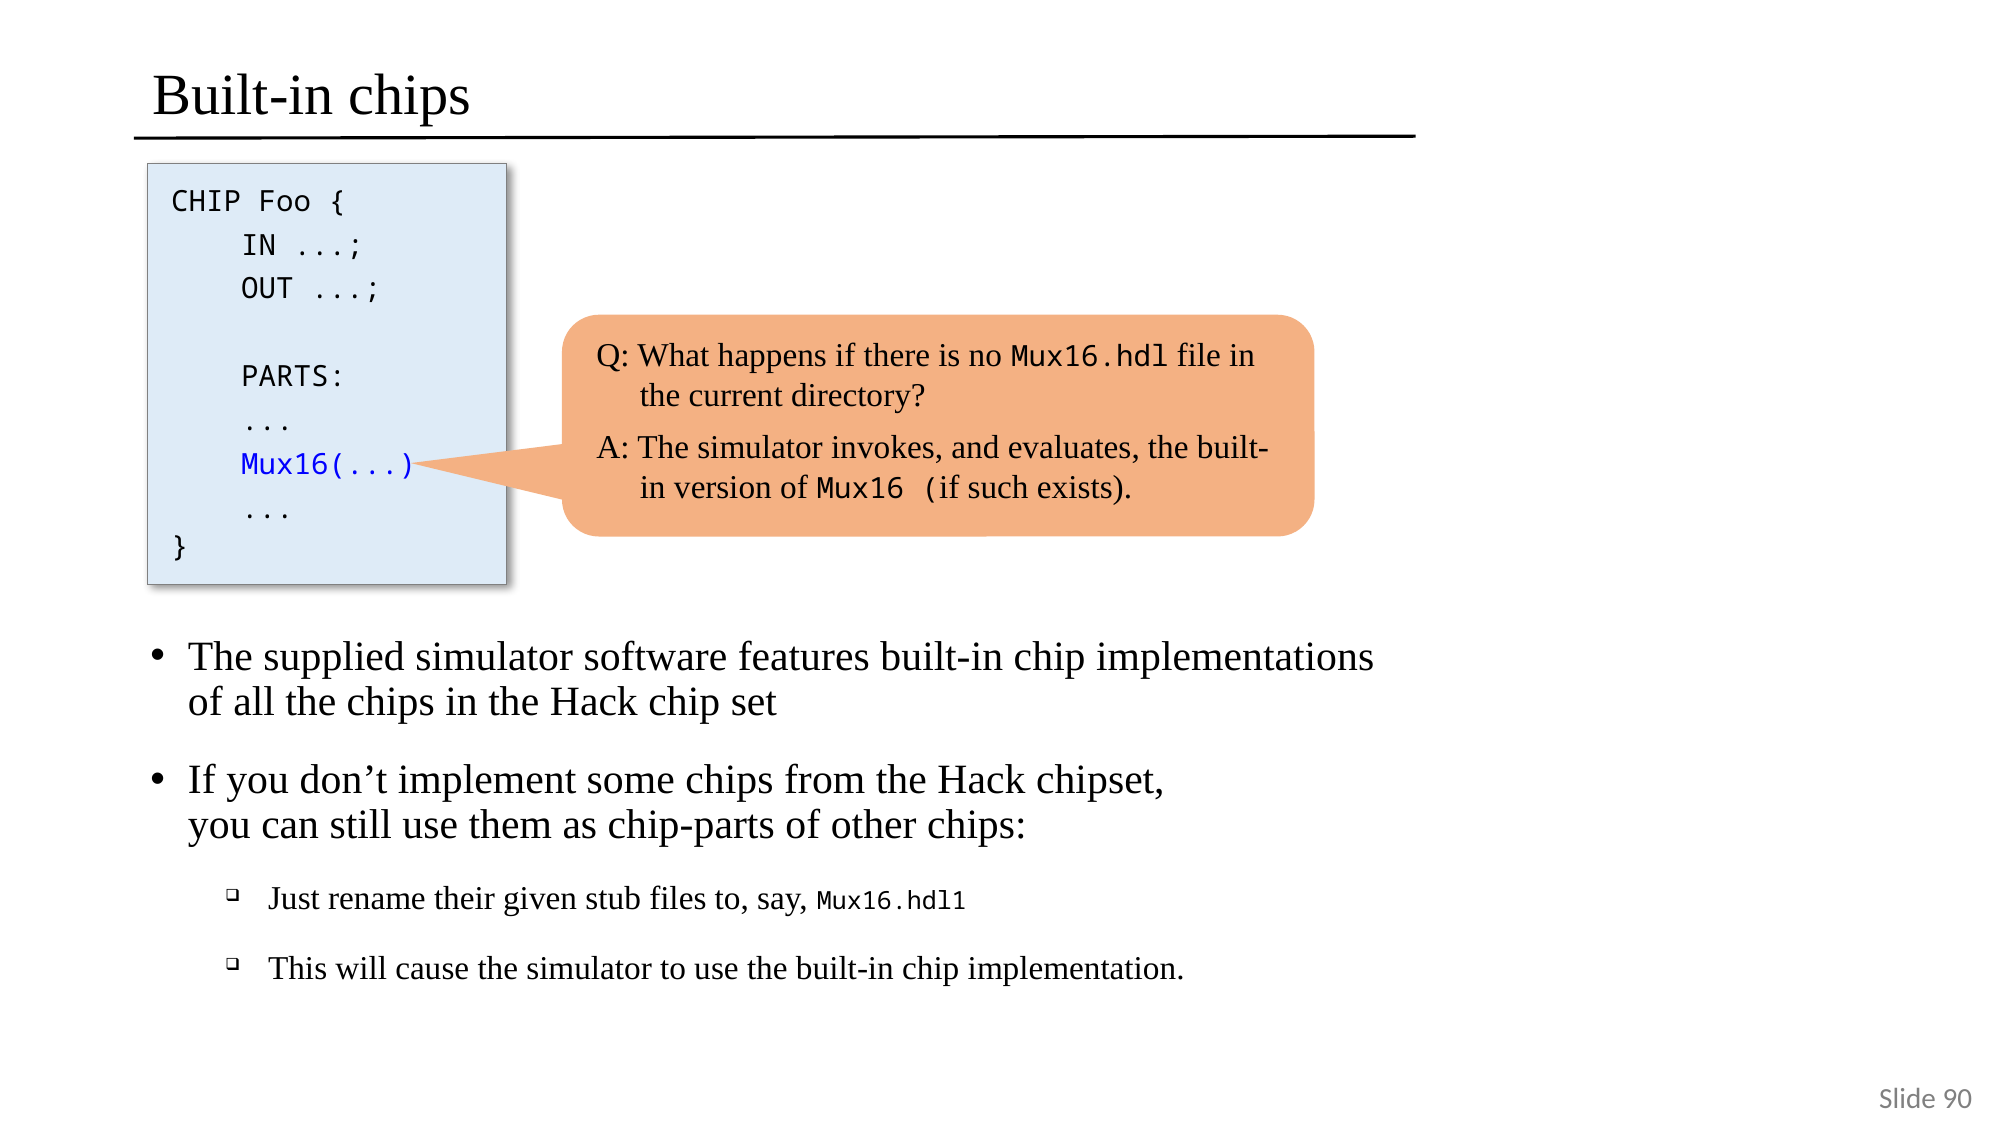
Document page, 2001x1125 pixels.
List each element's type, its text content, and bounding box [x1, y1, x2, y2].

text_box CHIP Foo { IN ...; OUT ...; PARTS: ... Mux16(...) ... } [147, 163, 507, 585]
title Built-in chips [137, 48, 1417, 144]
text_box Q: What happens if there is no Mux16.hdl file in the current directory? A: The simulator invokes, and evaluates, the built-in version of Mux16 (if such exists). [410, 314, 1316, 538]
text_box The supplied simulator software features built-in chip implementations of all the chips in the Hack chip set If you don’t implement some chips from the Hack chipset, you can still use them as chip-parts of other chips: Just rename their given stub files to, say, Mux16.hdl1 This will cause the simulator to use the built-in chip implementation. [135, 626, 1416, 1060]
